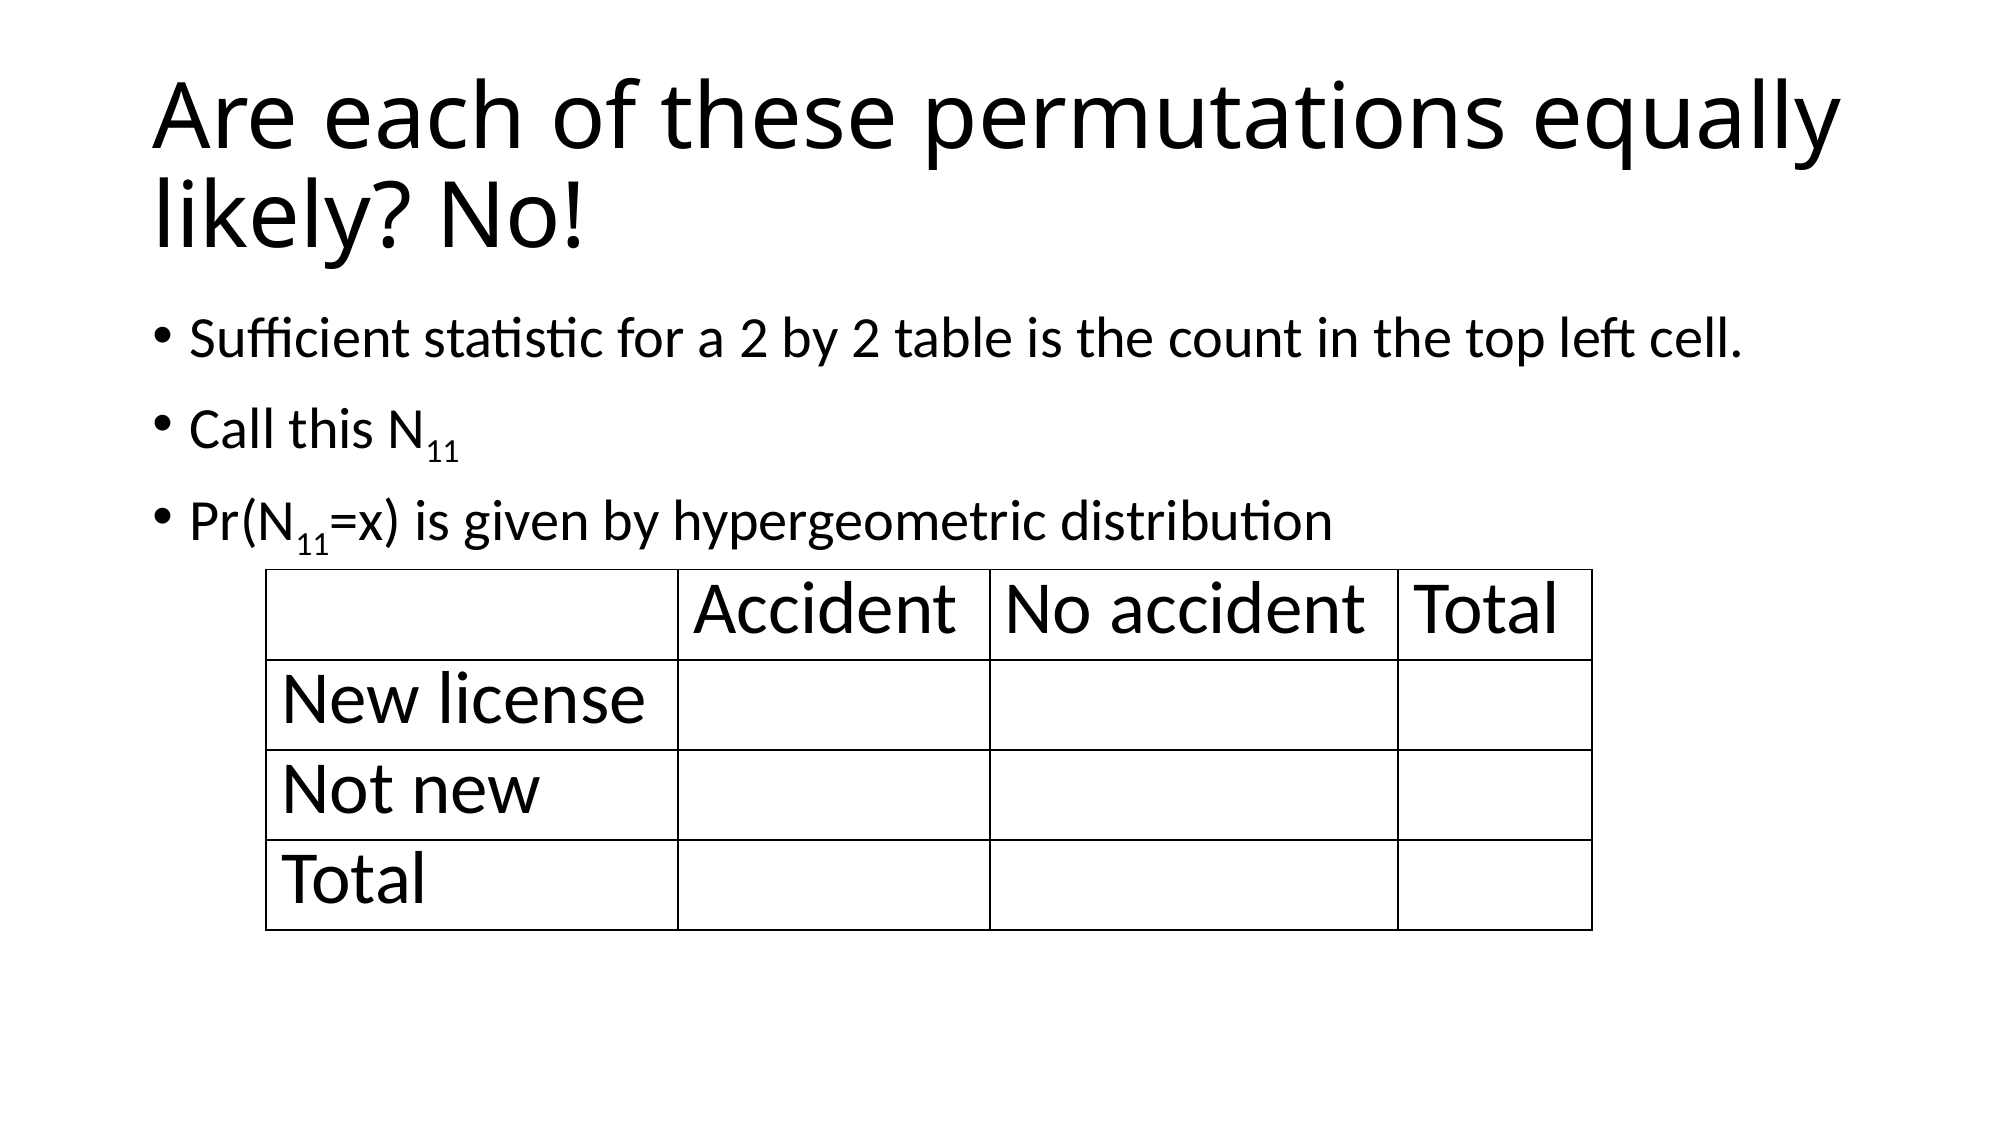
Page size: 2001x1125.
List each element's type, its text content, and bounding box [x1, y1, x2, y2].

table_cell [991, 841, 1397, 929]
table_cell New license [267, 661, 677, 749]
table_cell [1399, 841, 1591, 929]
list Sufficient statistic for a 2 by 2 table is the count in the top left cell. Call this N11 Pr(N11=x) is given by hypergeometric distribution [137, 299, 1863, 1014]
table_header Accident [679, 570, 989, 659]
table_cell [991, 751, 1397, 839]
table_cell [1399, 661, 1591, 749]
table_cell [679, 841, 989, 929]
table_cell Not new [267, 751, 677, 839]
title Are each of these permutations equally likely? No! [137, 59, 1863, 278]
table_header No accident [991, 570, 1397, 659]
table_header Total [1399, 570, 1591, 659]
table_header [267, 570, 677, 659]
table_cell [991, 661, 1397, 749]
table_cell [1399, 751, 1591, 839]
table_cell [679, 751, 989, 839]
table_cell [679, 661, 989, 749]
table_cell Total [267, 841, 677, 929]
